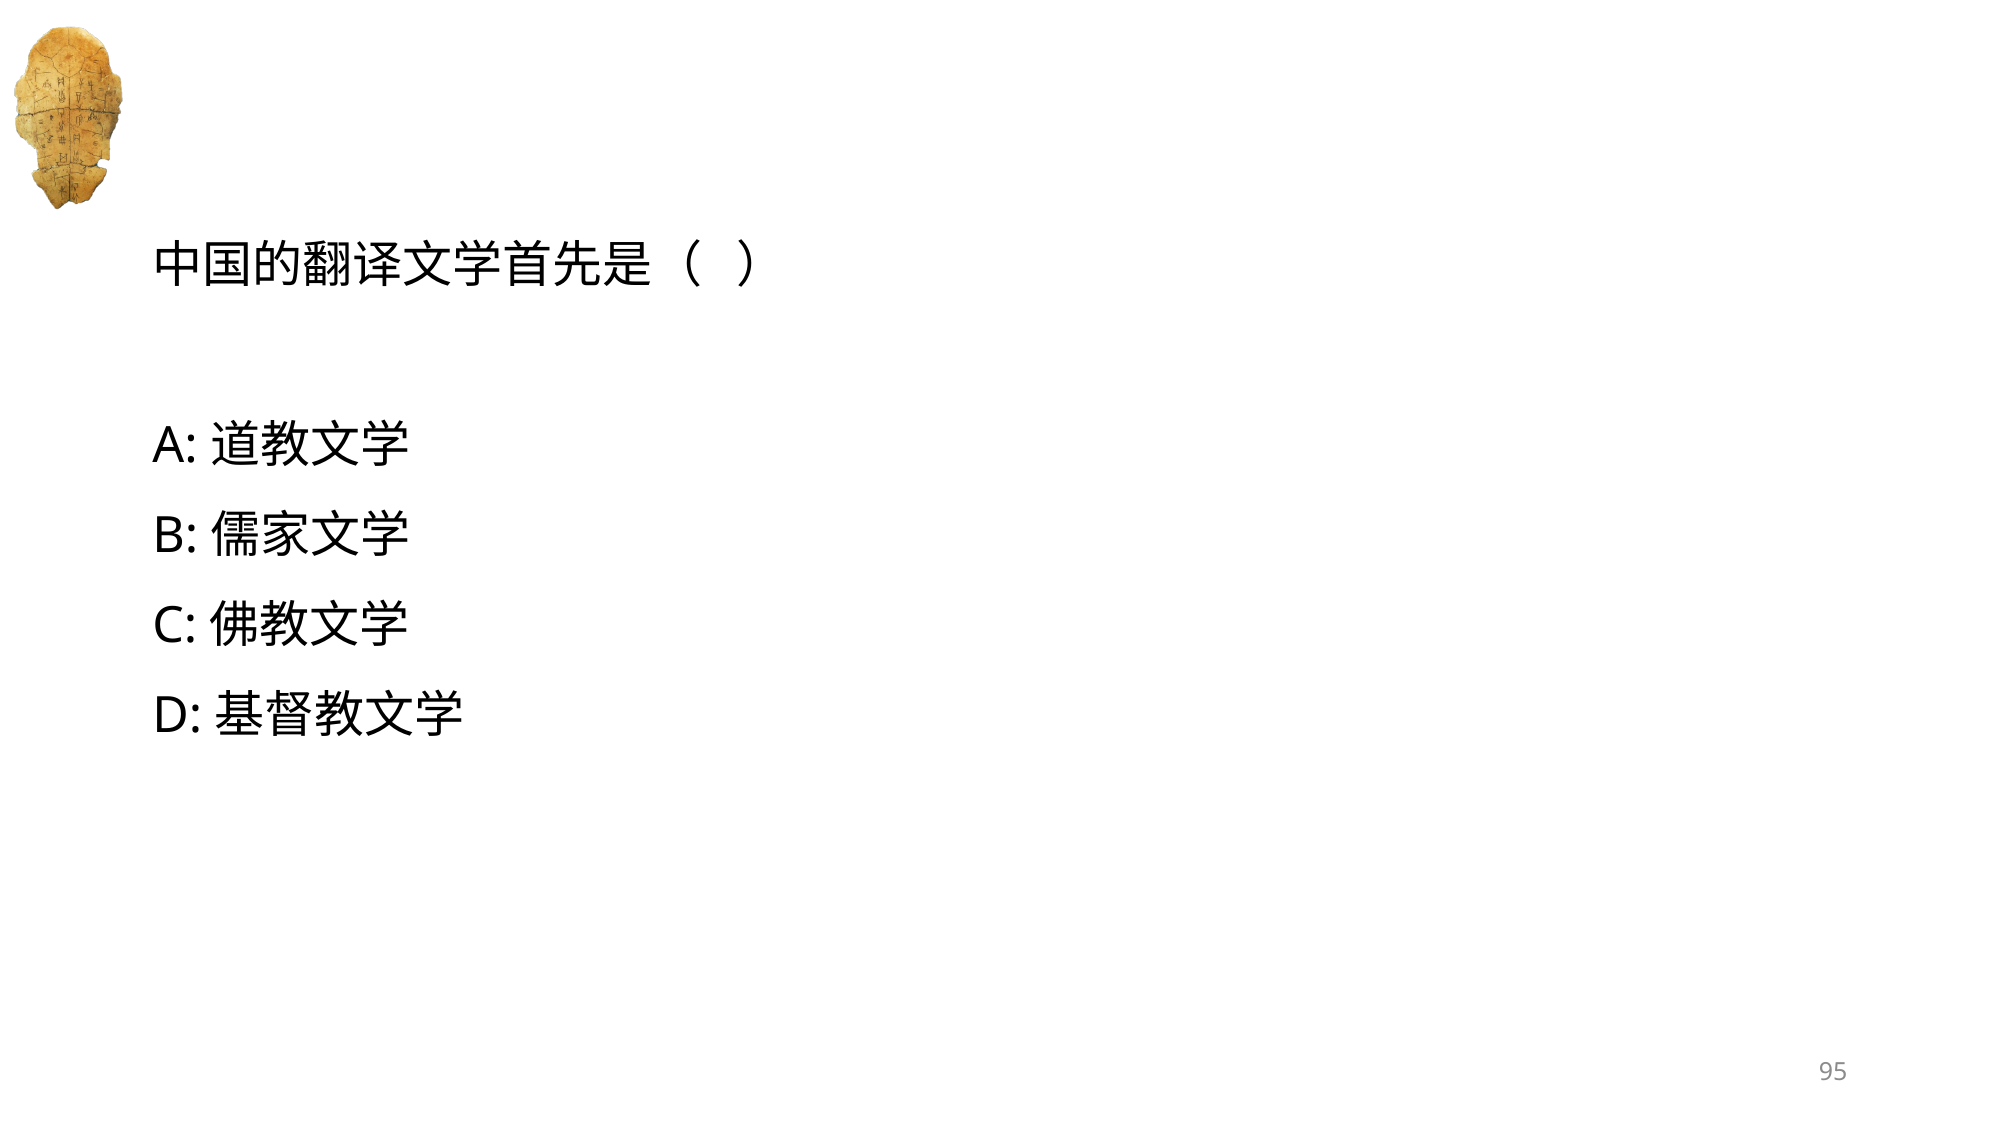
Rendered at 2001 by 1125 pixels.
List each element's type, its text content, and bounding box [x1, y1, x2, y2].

picture [0, 14, 132, 211]
slide_number 95 [1412, 1042, 1863, 1103]
list 中国的翻译文学首先是（ ） A:道教文学 B:儒家文学 C:佛教文学 D:基督教文学 [137, 195, 1863, 1014]
